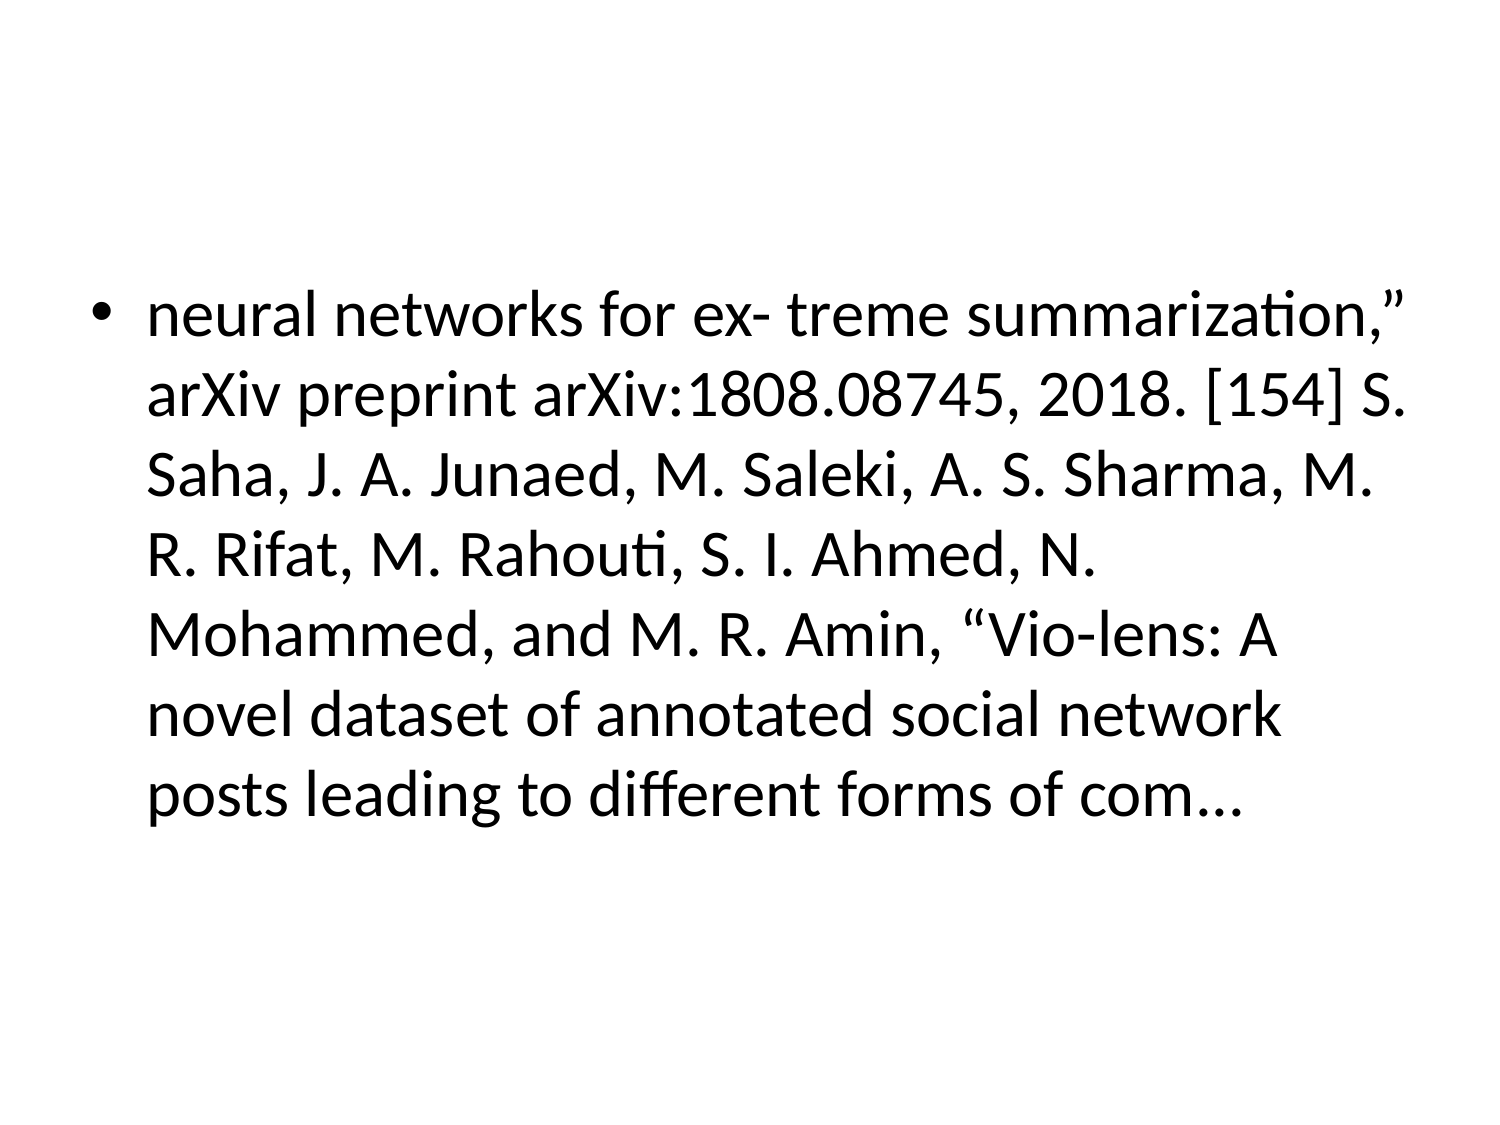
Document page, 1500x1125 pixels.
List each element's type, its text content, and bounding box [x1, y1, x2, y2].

list neural networks for ex- treme summarization,” arXiv preprint arXiv:1808.08745, 2018. [154] S. Saha, J. A. Junaed, M. Saleki, A. S. Sharma, M. R. Rifat, M. Rahouti, S. I. Ahmed, N. Mohammed, and M. R. Amin, “Vio-lens: A novel dataset of annotated social network posts leading to different forms of com... [75, 262, 1425, 1005]
